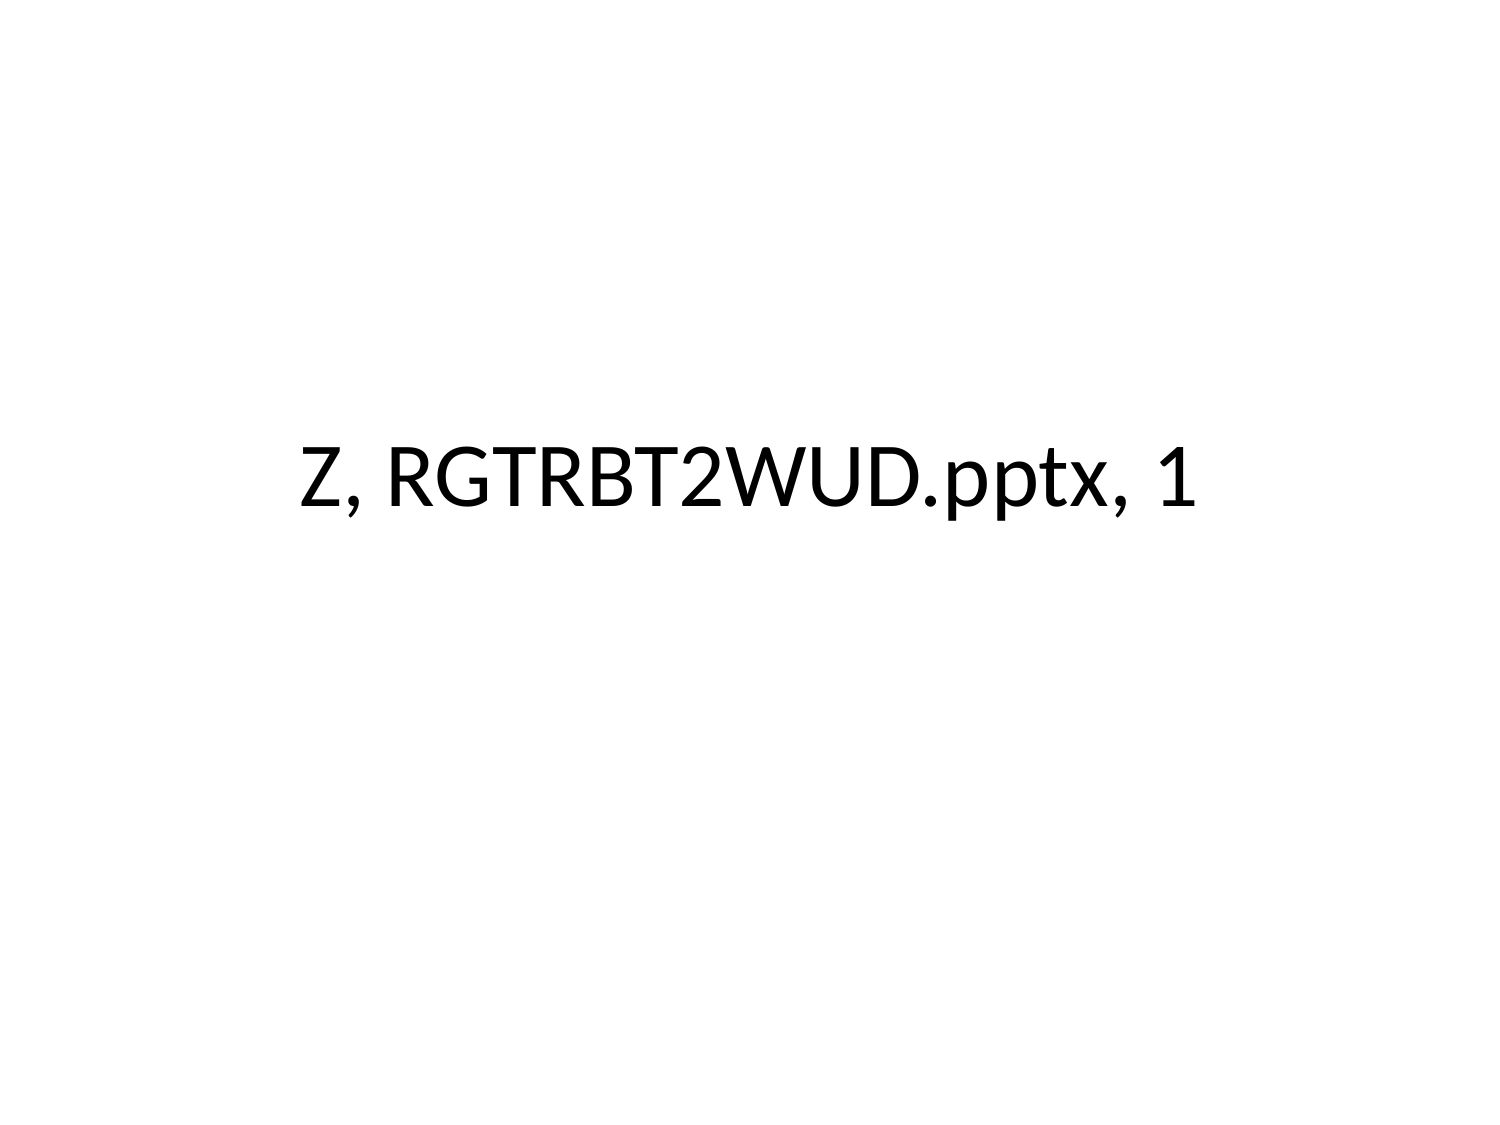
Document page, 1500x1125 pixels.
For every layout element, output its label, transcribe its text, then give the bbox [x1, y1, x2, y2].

title Z, RGTRBT2WUD.pptx, 1 [112, 349, 1388, 591]
